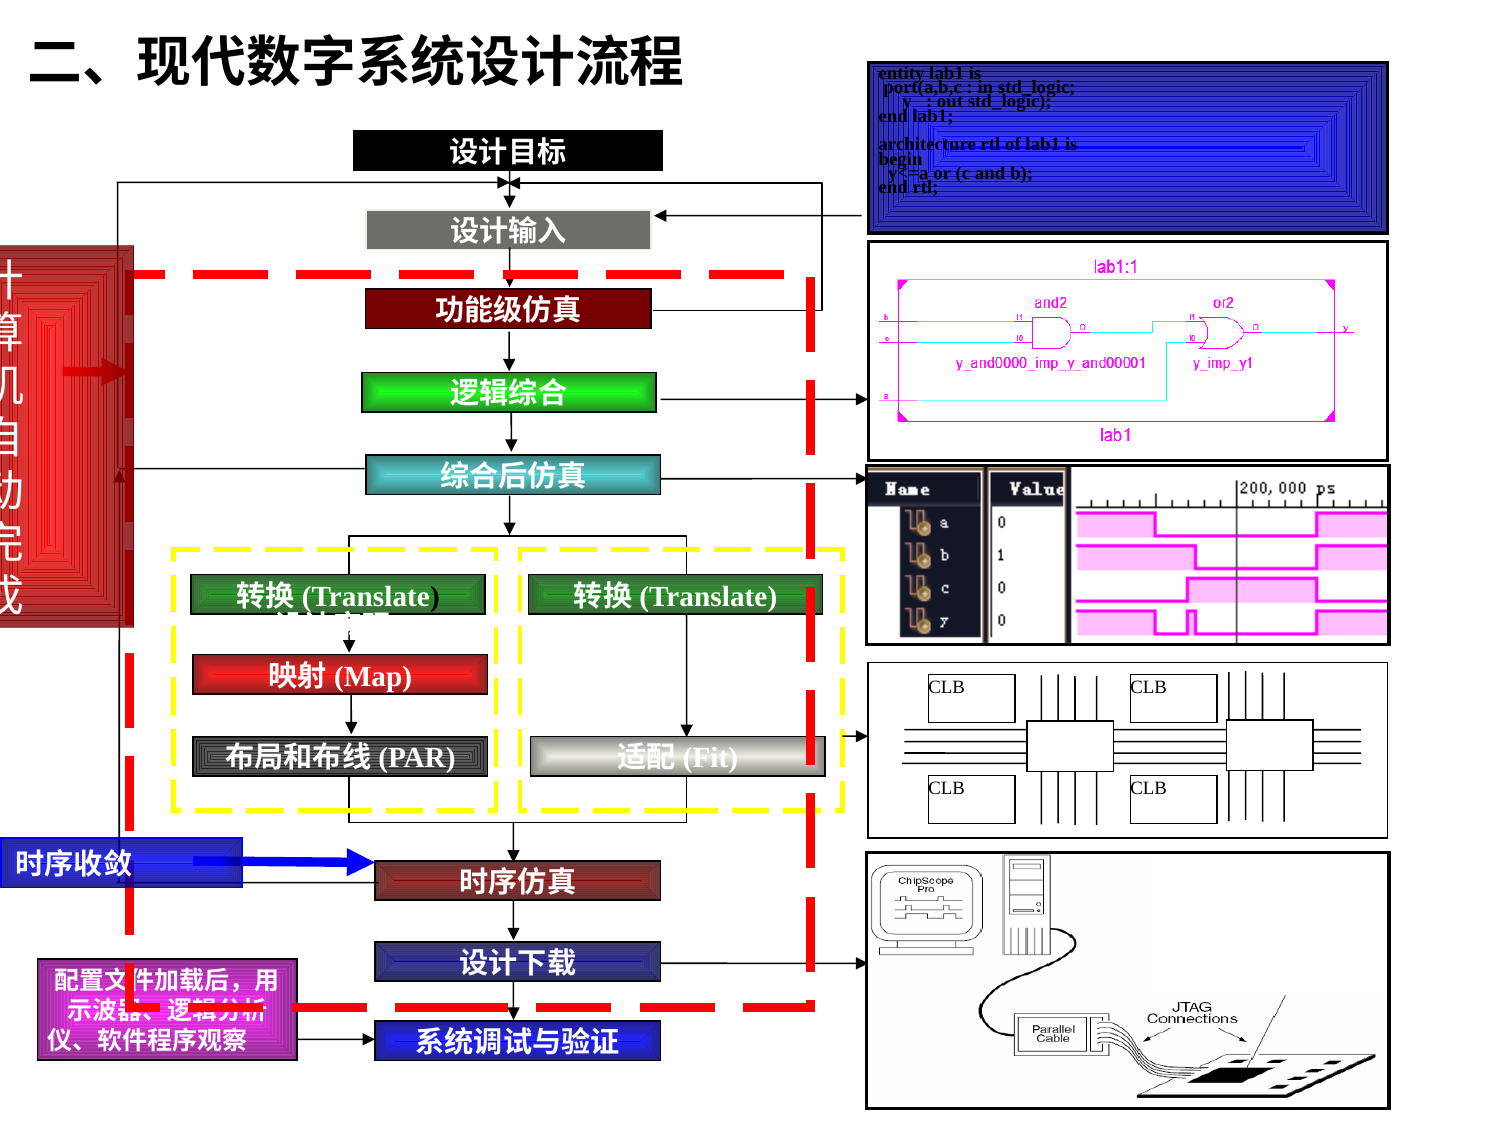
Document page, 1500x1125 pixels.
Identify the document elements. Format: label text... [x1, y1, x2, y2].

title 二、现代数字系统设计流程 [12, 19, 1388, 100]
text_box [37, 62, 1388, 1125]
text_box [47, 837, 376, 889]
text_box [12, 245, 811, 1008]
